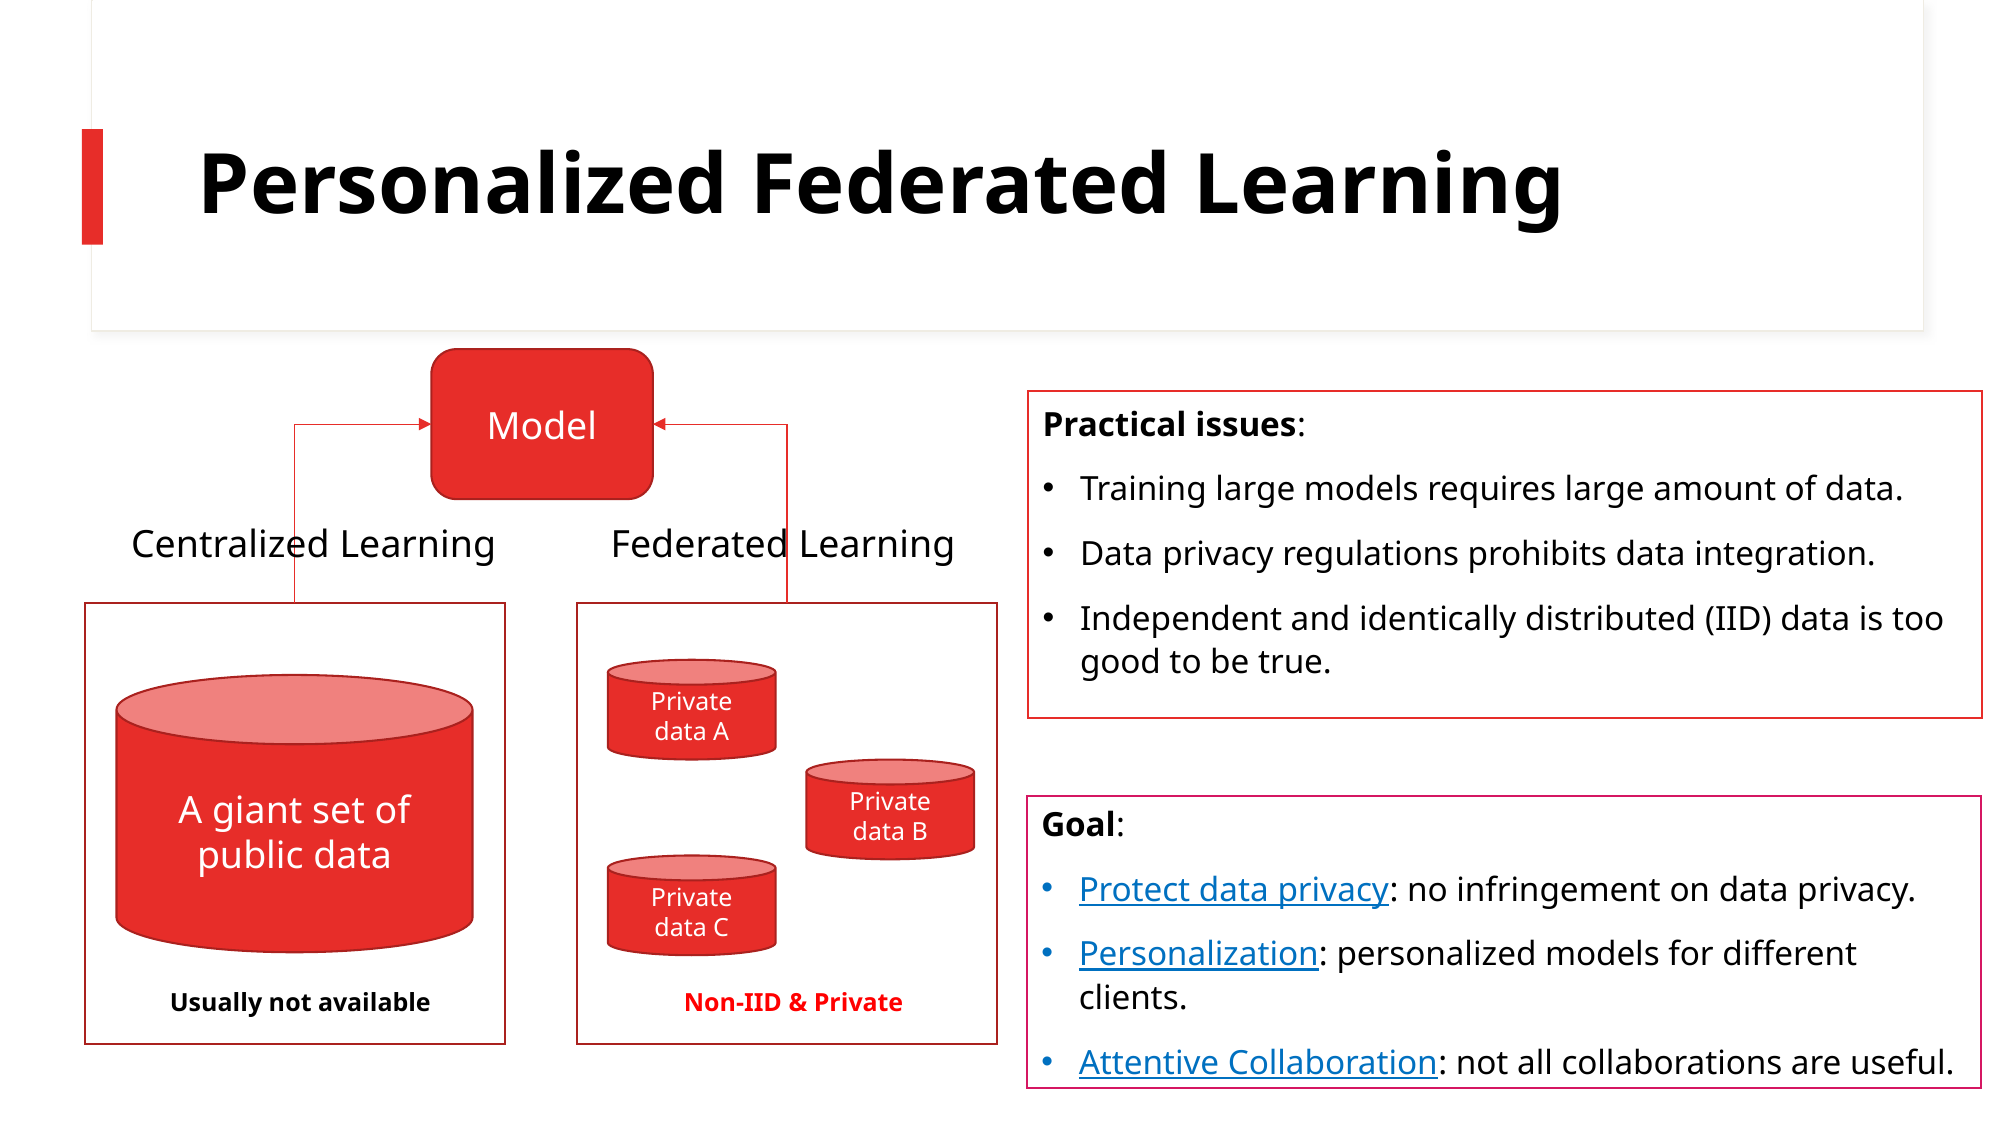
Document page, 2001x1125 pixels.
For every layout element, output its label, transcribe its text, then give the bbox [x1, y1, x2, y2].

text_box Centralized Learning [116, 512, 273, 573]
text_box Private data C [606, 854, 777, 957]
text_box Model [430, 348, 654, 501]
text_box Federated Learning [810, 512, 971, 573]
text_box [84, 602, 506, 1045]
title Personalized Federated Learning [183, 90, 1851, 284]
text_box Centralized Learning [453, 512, 512, 573]
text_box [630, 446, 810, 581]
text_box Goal: Protect data privacy: no infringement on data privacy. Personalization: personalized models for different clients. Attentive Collaboration: not all collaborations are useful. [1026, 795, 1982, 1089]
text_box [576, 602, 998, 1045]
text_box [273, 445, 453, 582]
text_box Federated Learning [595, 512, 630, 573]
list Practical issues: Training large models requires large amount of data. Data privacy regulations prohibits data integration. Independent and identically distributed (IID) data is too good to be true. [1027, 390, 1983, 719]
text_box Private data B [805, 758, 976, 861]
